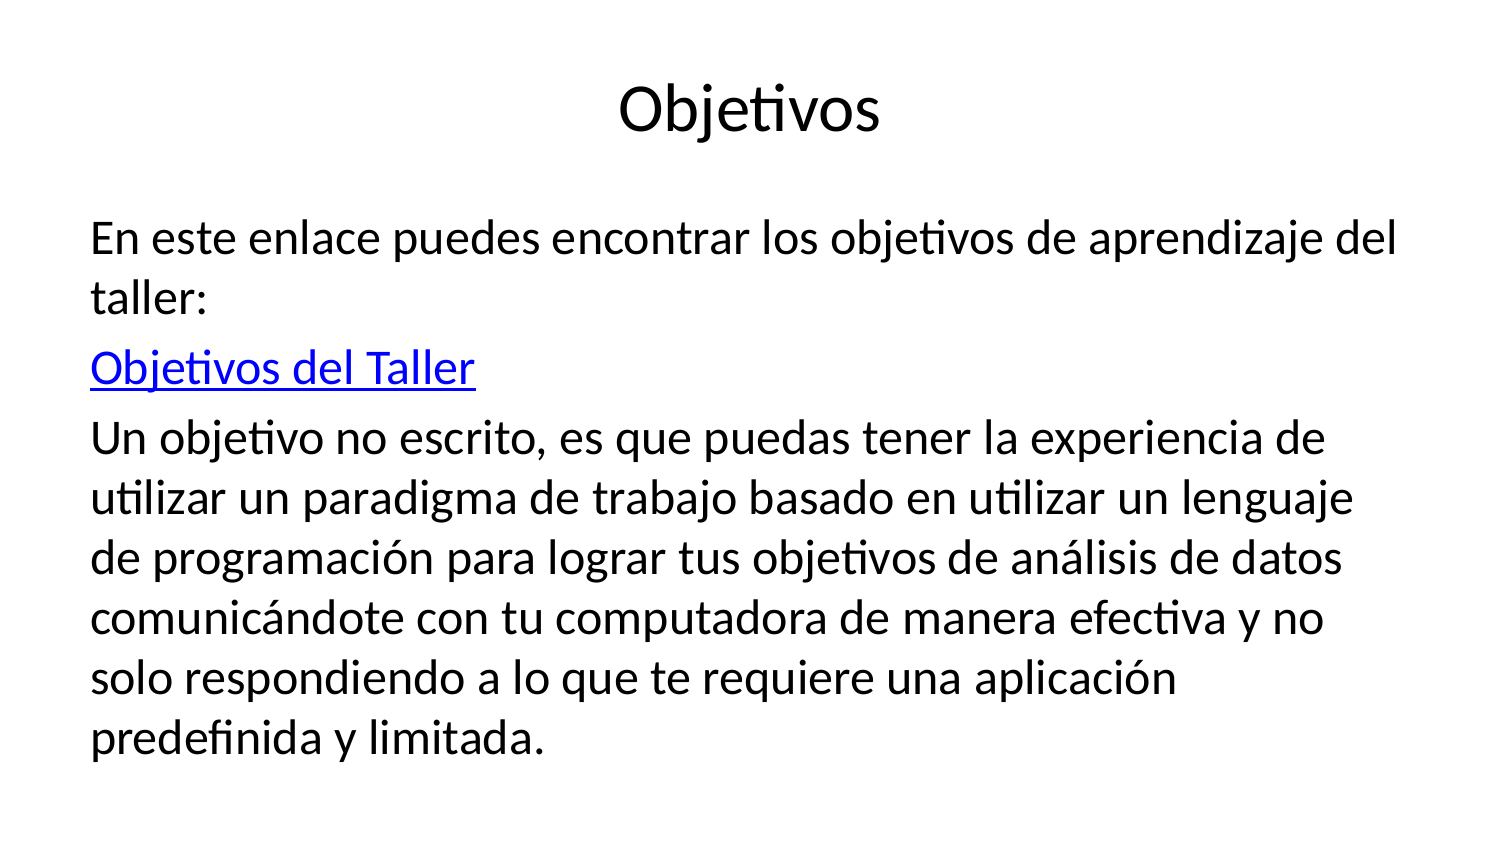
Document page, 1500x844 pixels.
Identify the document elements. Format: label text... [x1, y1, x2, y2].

list En este enlace puedes encontrar los objetivos de aprendizaje del taller: Objetivos del Taller Un objetivo no escrito, es que puedas tener la experiencia de utilizar un paradigma de trabajo basado en utilizar un lenguaje de programación para lograr tus objetivos de análisis de datos comunicándote con tu computadora de manera efectiva y no solo respondiendo a lo que te requiere una aplicación predefinida y limitada. [75, 196, 1425, 754]
title Objetivos [75, 33, 1425, 175]
